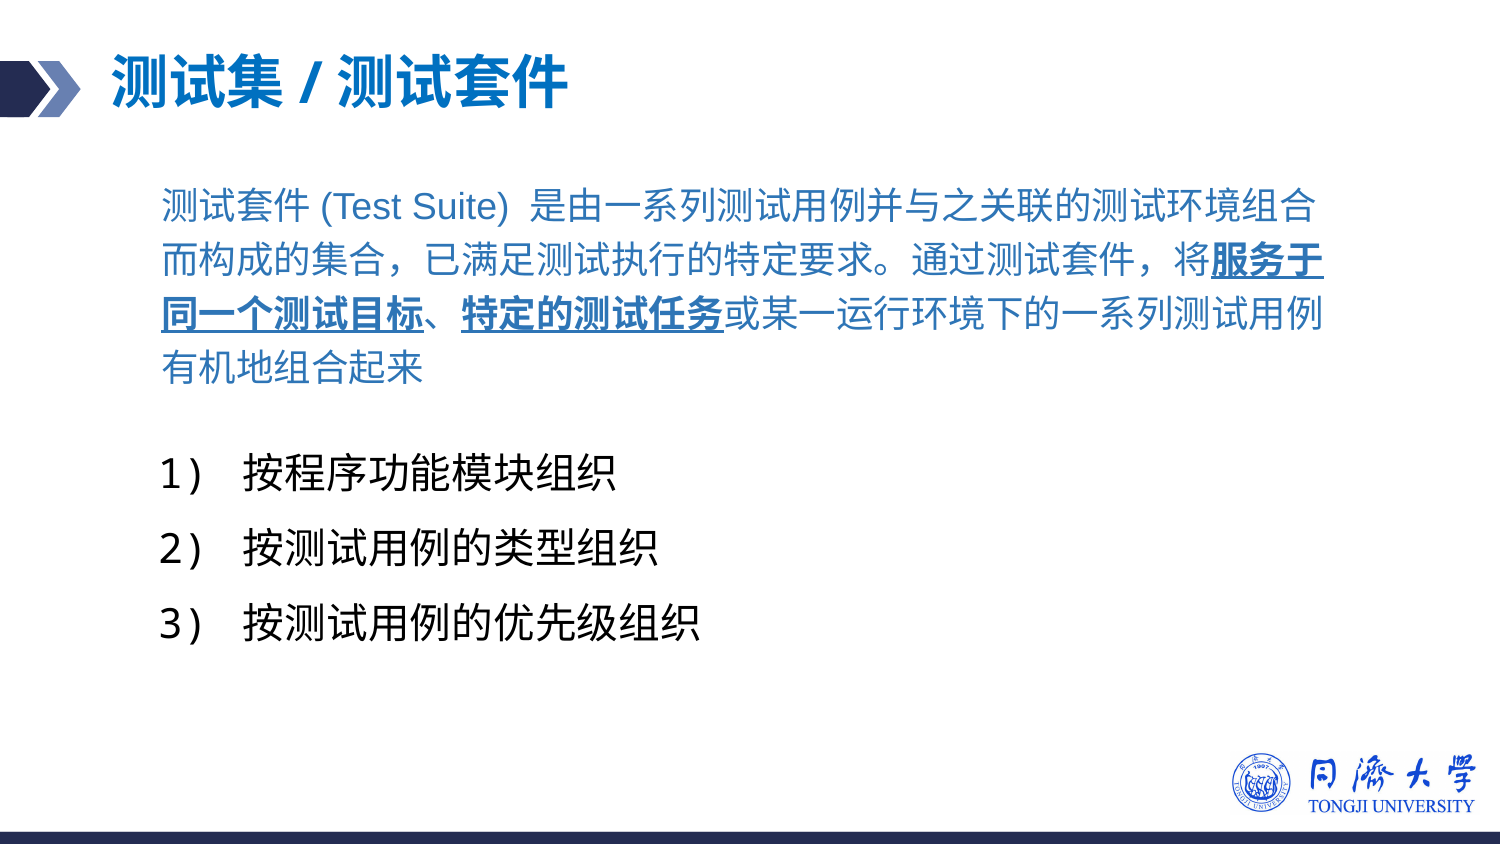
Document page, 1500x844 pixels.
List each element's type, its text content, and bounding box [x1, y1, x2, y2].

picture [1230, 751, 1480, 815]
title 测试集/测试套件 [95, 46, 967, 132]
text_box 1) 按程序功能模块组织 2) 按测试用例的类型组织 3) 按测试用例的优先级组织 [157, 421, 791, 647]
